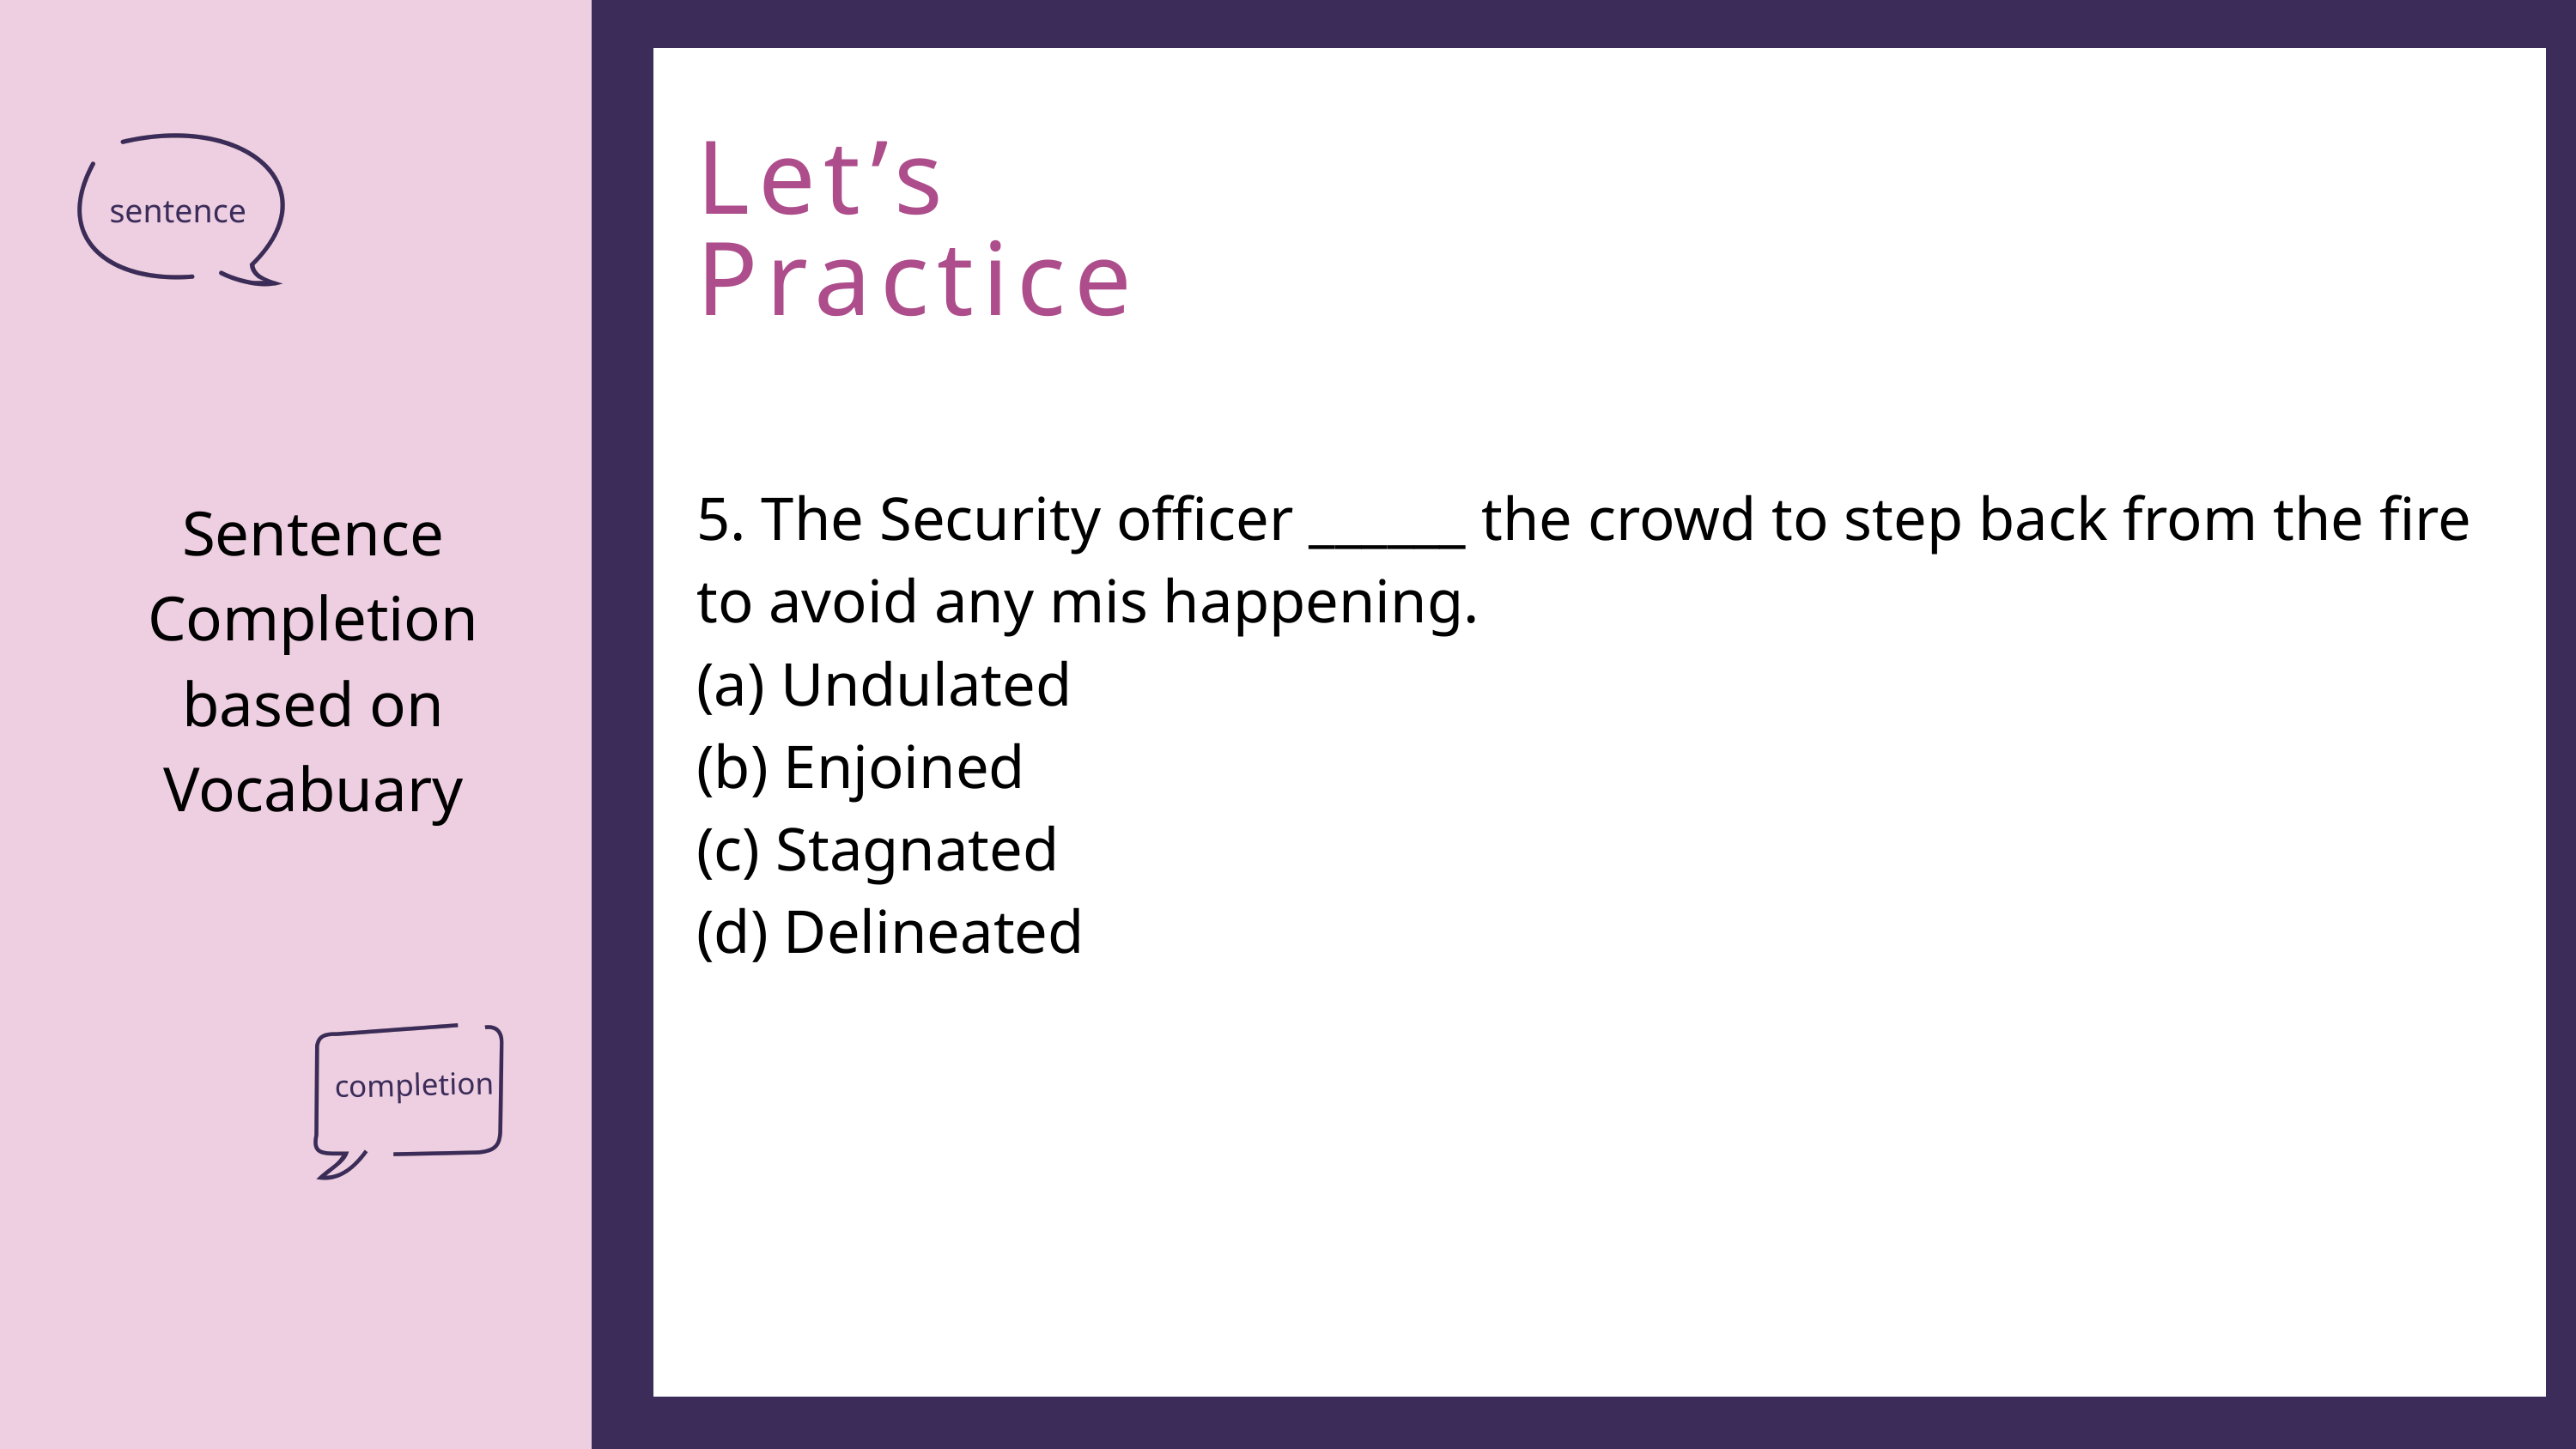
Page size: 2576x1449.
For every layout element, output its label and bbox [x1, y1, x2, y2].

text_box [653, 47, 2547, 1397]
text_box [0, 0, 592, 1449]
